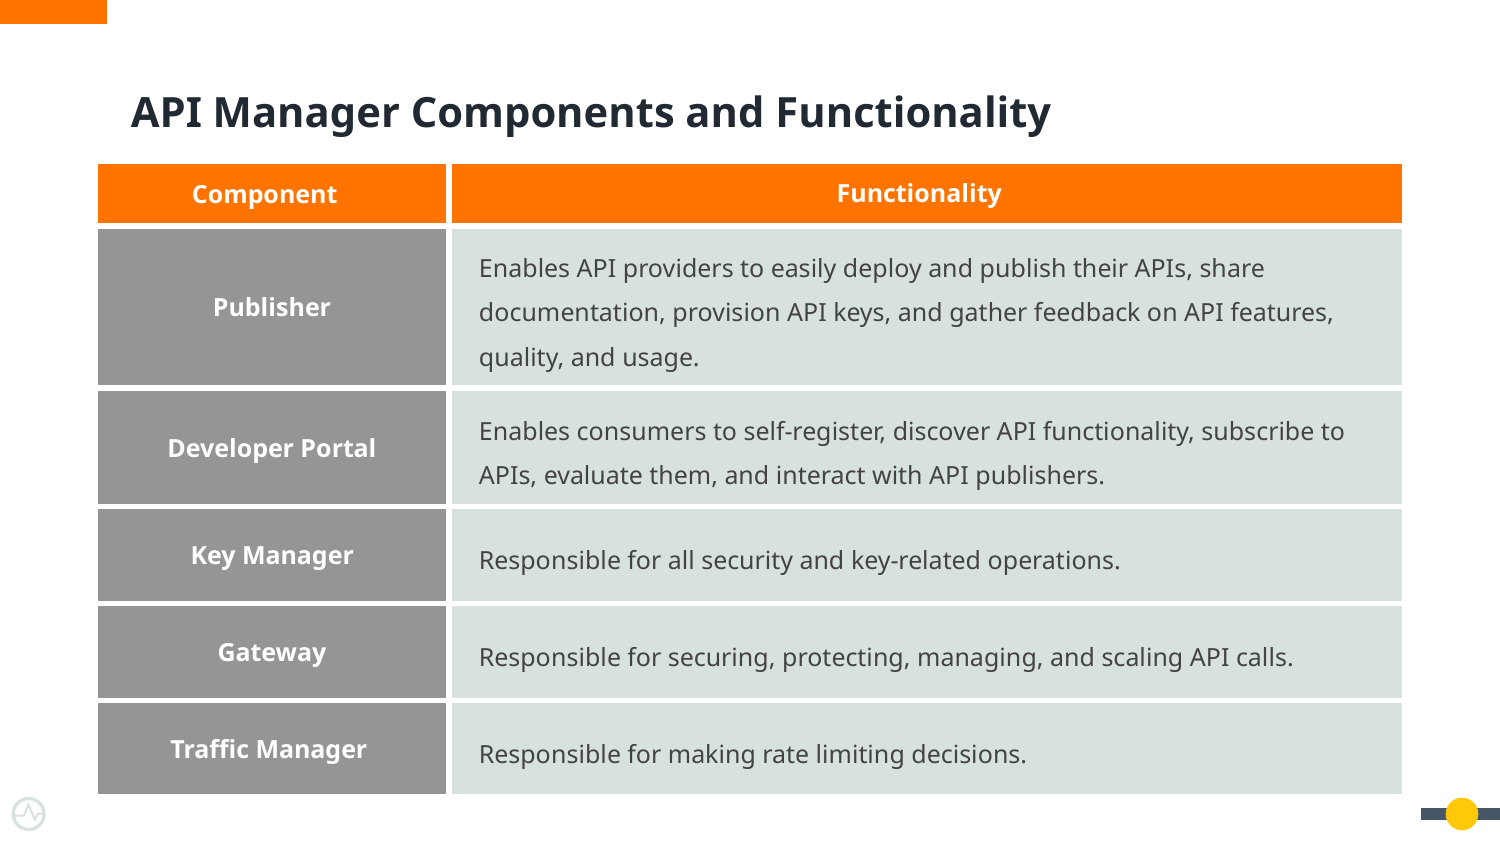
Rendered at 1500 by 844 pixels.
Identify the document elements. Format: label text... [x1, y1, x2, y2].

table_cell Gateway [98, 606, 446, 698]
table_cell Enables consumers to self-register, discover API functionality, subscribe to APIs, evaluate them, and interact with API publishers. [452, 391, 1402, 504]
table_cell Responsible for securing, protecting, managing, and scaling API calls. [452, 606, 1402, 698]
table_cell Key Manager [98, 509, 446, 601]
table_header Functionality [452, 164, 1402, 223]
table_cell Traffic Manager [98, 703, 446, 794]
table_header Component [98, 164, 446, 223]
table_cell Enables API providers to easily deploy and publish their APIs, share documentation, provision API keys, and gather feedback on API features, quality, and usage. [452, 229, 1402, 385]
table_cell Publisher [98, 229, 446, 385]
table_cell Responsible for making rate limiting decisions. [452, 703, 1402, 794]
table_cell Responsible for all security and key-related operations. [452, 509, 1402, 601]
title API Manager Components and Functionality [115, 74, 1393, 147]
table_cell Developer Portal [98, 391, 446, 504]
